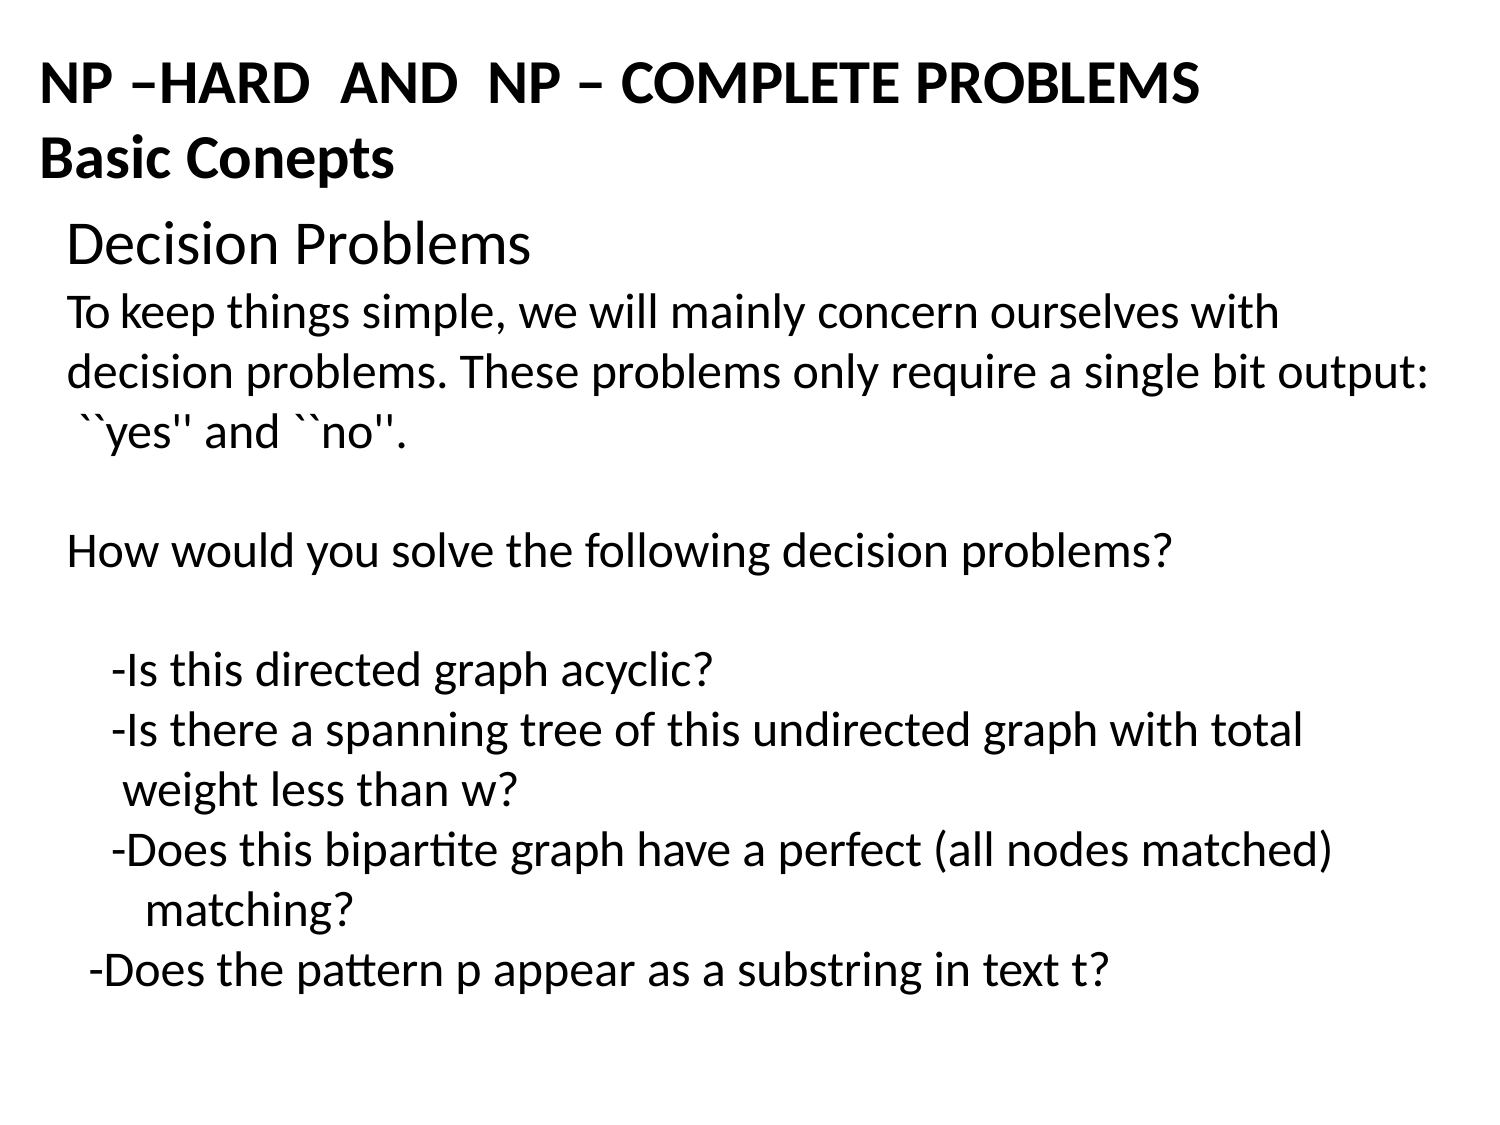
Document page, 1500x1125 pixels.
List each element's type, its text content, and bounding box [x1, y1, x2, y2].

text_box Decision Problems To keep things simple, we will mainly concern ourselves with decision problems. These problems only require a single bit output: ``yes'' and ``no''. How would you solve the following decision problems? -Is this directed graph acyclic? -Is there a spanning tree of this undirected graph with total weight less than w? -Does this bipartite graph have a perfect (all nodes matched) matching? -Does the pattern p appear as a substring in text t? [64, 200, 1436, 997]
title NP –HARD AND NP – COMPLETE PROBLEMS Basic Conepts [37, 38, 1203, 229]
